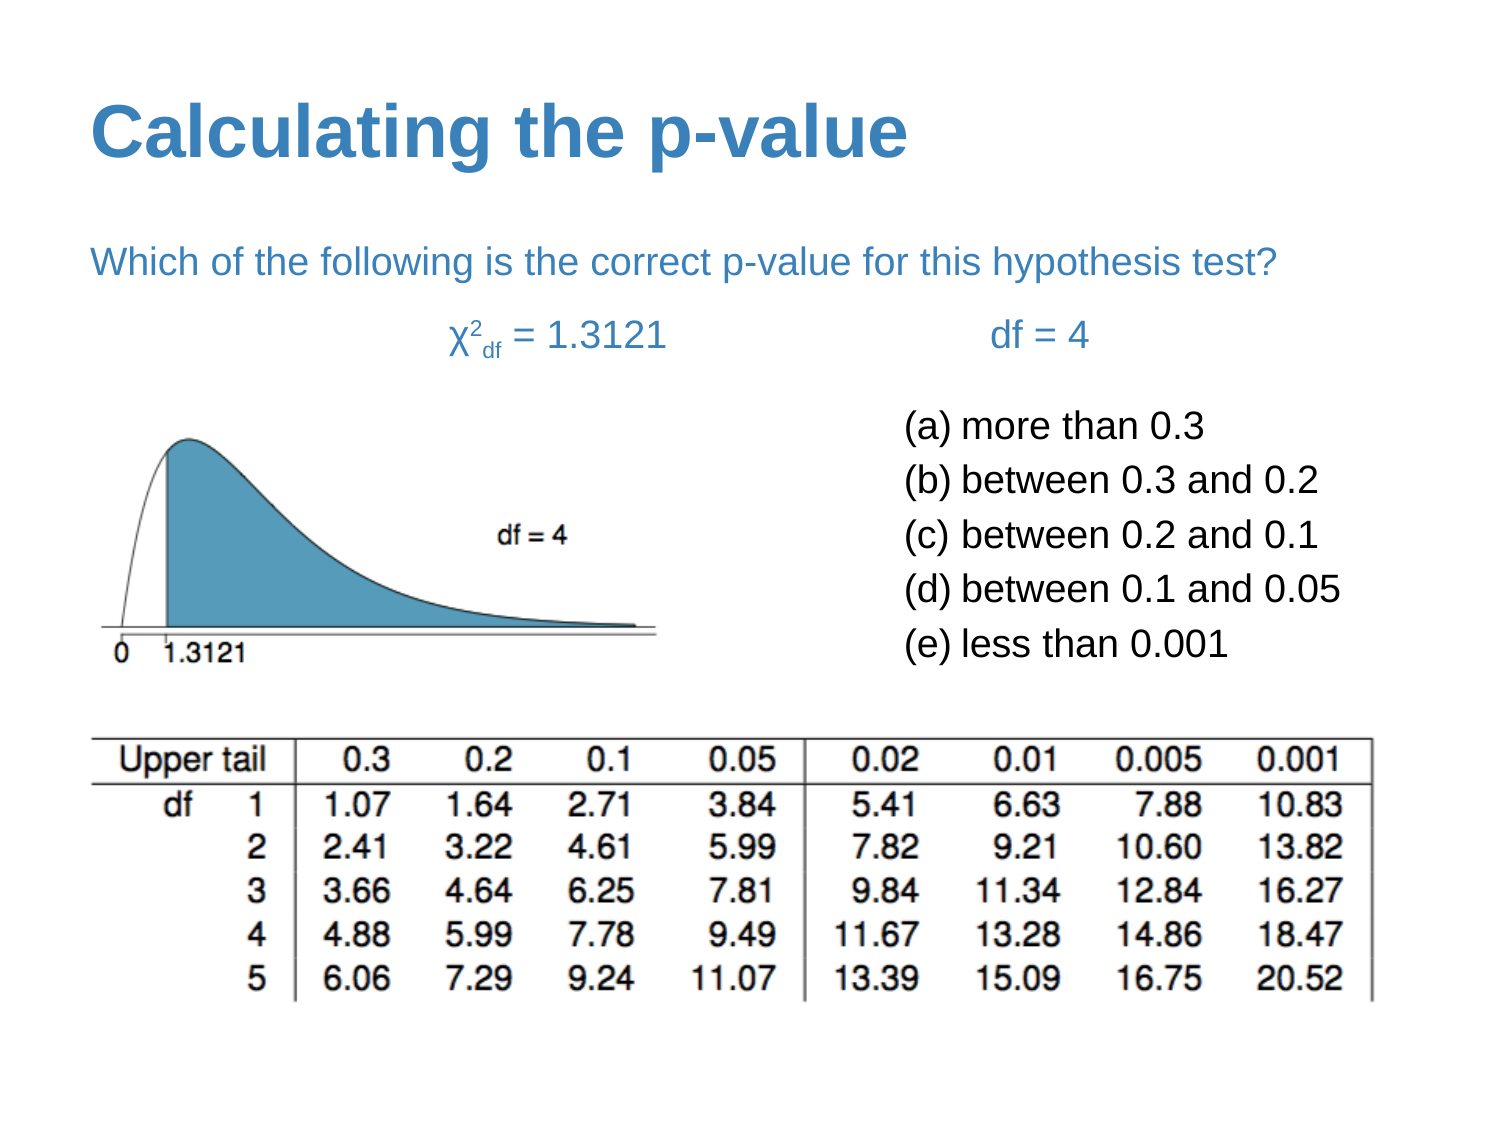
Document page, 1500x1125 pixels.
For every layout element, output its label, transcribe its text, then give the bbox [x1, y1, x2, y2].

title Calculating the p-value [75, 0, 1425, 188]
picture [85, 435, 665, 672]
picture [85, 728, 1384, 1017]
list more than 0.3 between 0.3 and 0.2 between 0.2 and 0.1 between 0.1 and 0.05 less than 0.001 [870, 377, 1397, 680]
list Which of the following is the correct p-value for this hypothesis test? χ2df = 1.3121 df = 4 [75, 214, 1369, 378]
